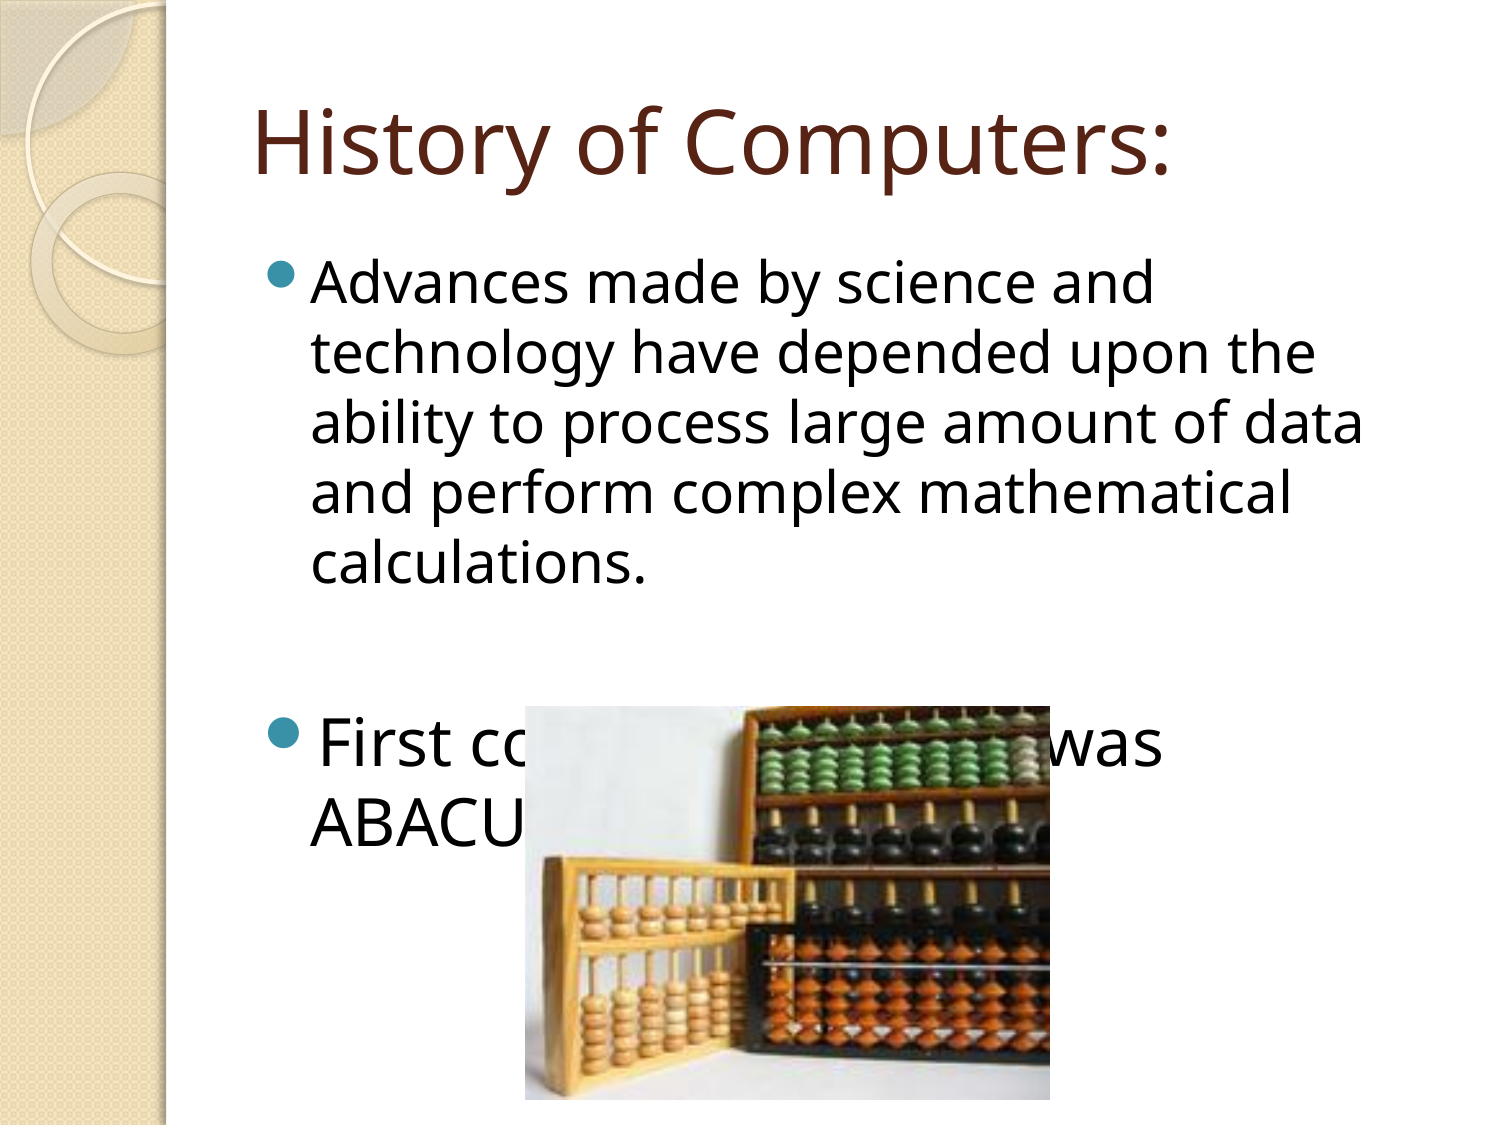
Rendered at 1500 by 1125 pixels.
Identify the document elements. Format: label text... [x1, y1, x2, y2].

picture [524, 705, 1051, 1101]
title History of Computers: [235, 45, 1466, 233]
list Advances made by science and technology have depended upon the ability to process large amount of data and perform complex mathematical calculations. First computing device was ABACUS. [235, 237, 1466, 1025]
